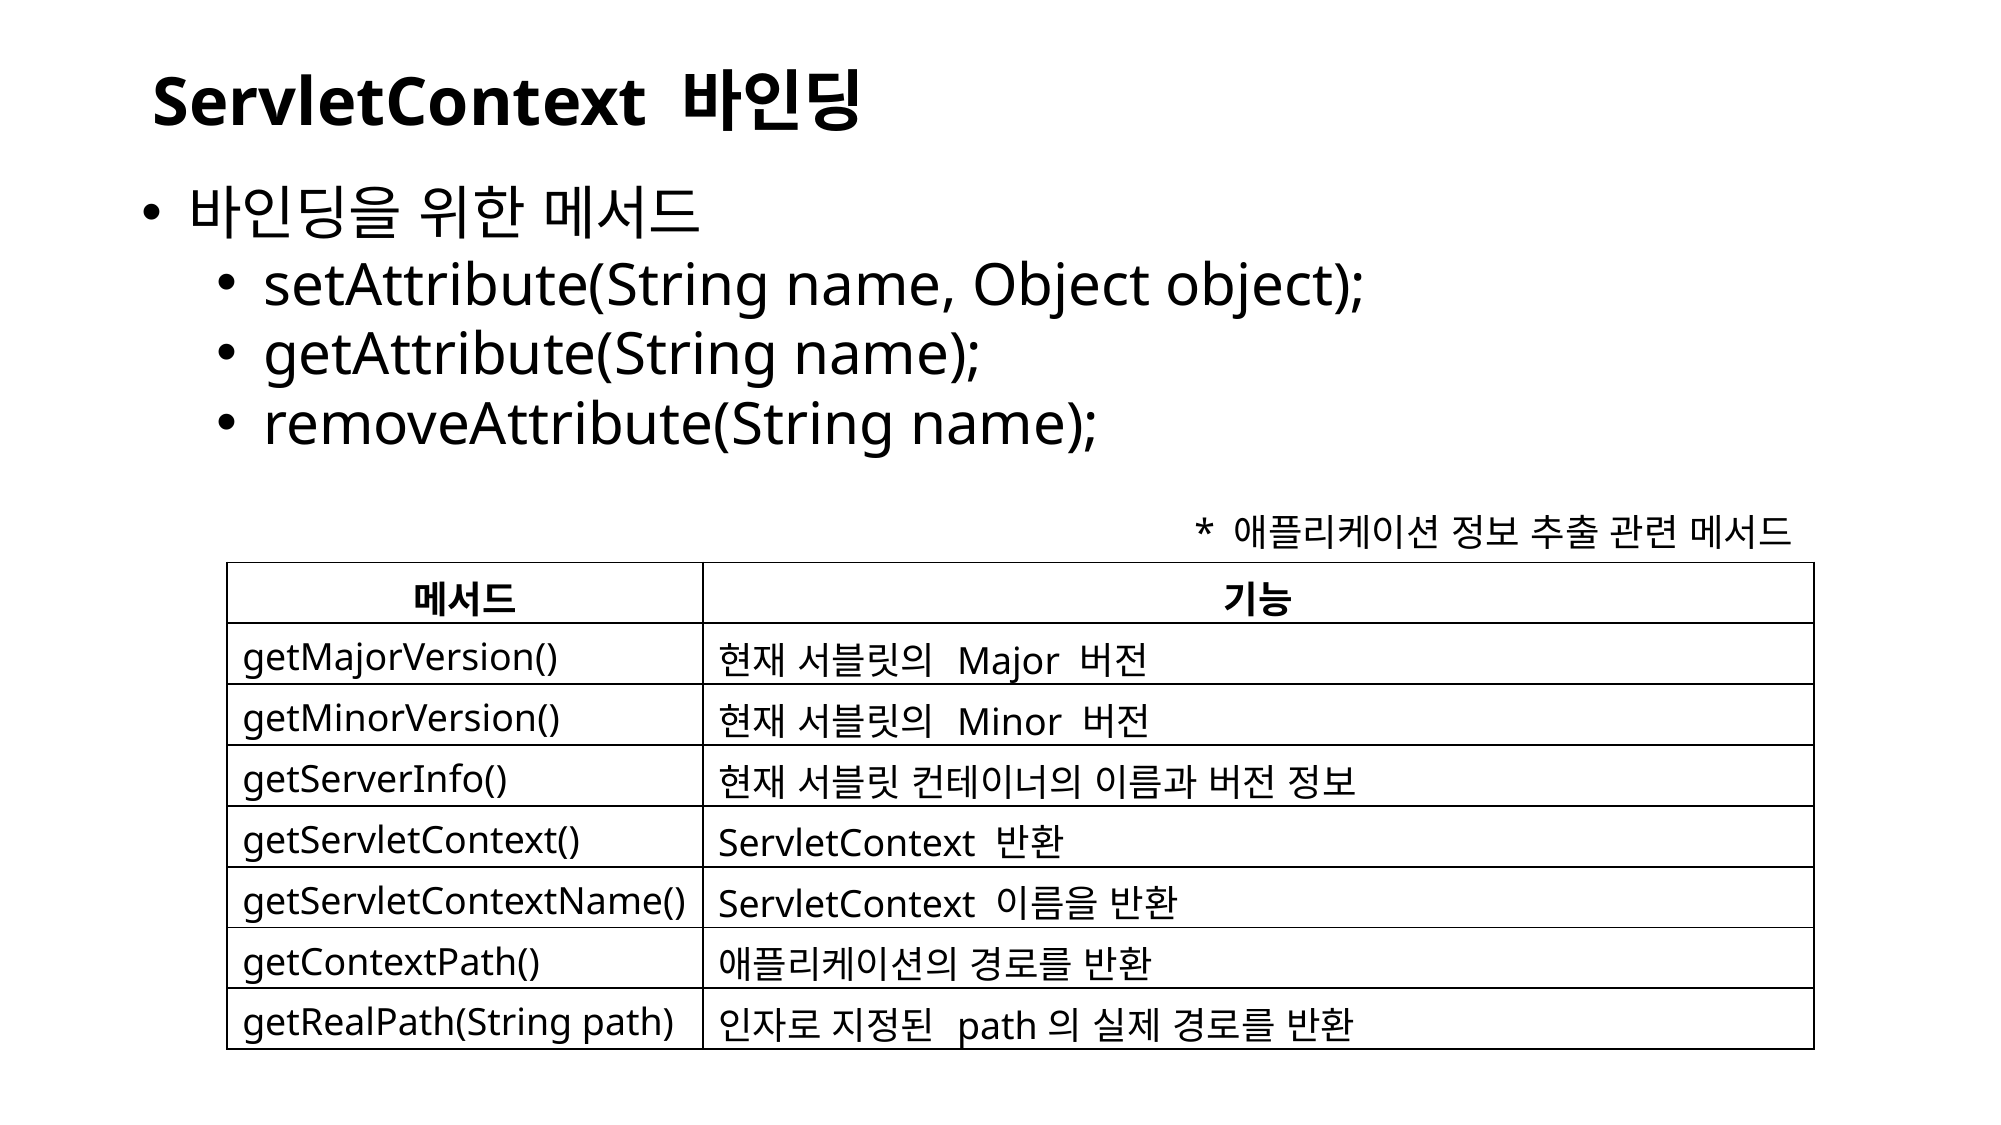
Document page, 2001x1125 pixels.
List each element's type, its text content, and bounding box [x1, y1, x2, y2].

table_cell ServletContext 이름을 반환 [704, 868, 1813, 927]
text_box * 애플리케이션 정보 추출 관련 메서드 [1179, 501, 1809, 562]
table_cell getContextPath() [228, 928, 702, 987]
table_cell 애플리케이션의 경로를 반환 [704, 928, 1813, 987]
text_box 바인딩을 위한 메서드 setAttribute(String name, Object object); getAttribute(String name); removeAttribute(String name); [126, 169, 1381, 464]
table_cell getMajorVersion() [228, 624, 702, 683]
table_cell 인자로 지정된 path의 실제 경로를 반환 [704, 989, 1813, 1048]
table_cell getMinorVersion() [228, 685, 702, 744]
table_cell 현재 서블릿 컨테이너의 이름과 버전 정보 [704, 746, 1813, 805]
title ServletContext 바인딩 [137, 59, 1863, 148]
table_header 메서드 [228, 563, 702, 622]
table_cell getRealPath(String path) [228, 989, 702, 1048]
table_cell getServletContext() [228, 807, 702, 866]
table_cell 현재 서블릿의 Minor 버전 [704, 685, 1813, 744]
table_cell ServletContext 반환 [704, 807, 1813, 866]
table_cell getServletContextName() [228, 868, 702, 927]
table_cell getServerInfo() [228, 746, 702, 805]
table_cell 현재 서블릿의 Major 버전 [704, 624, 1813, 683]
table_header 기능 [704, 563, 1813, 622]
